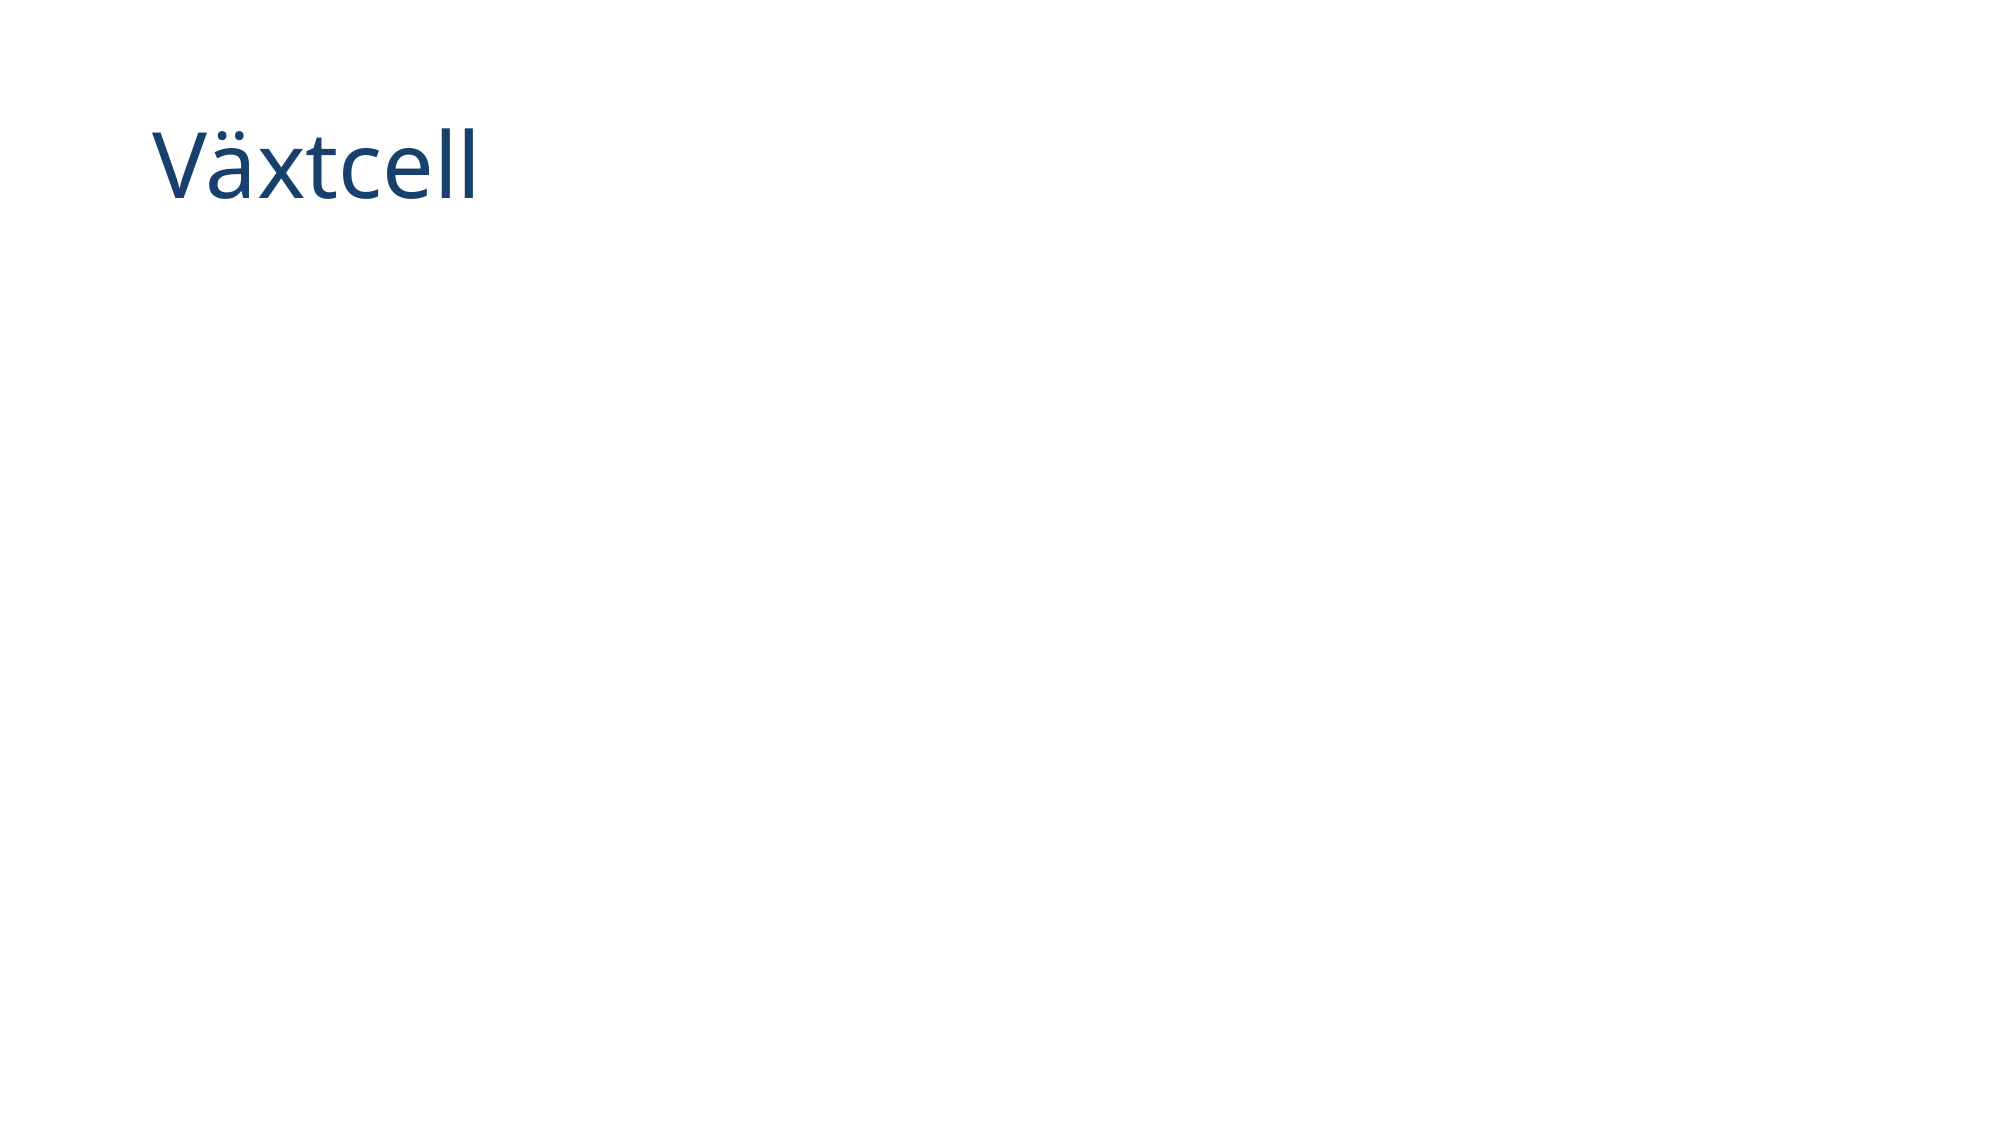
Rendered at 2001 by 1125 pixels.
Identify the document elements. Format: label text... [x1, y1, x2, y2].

title Växtcell [137, 59, 1863, 278]
